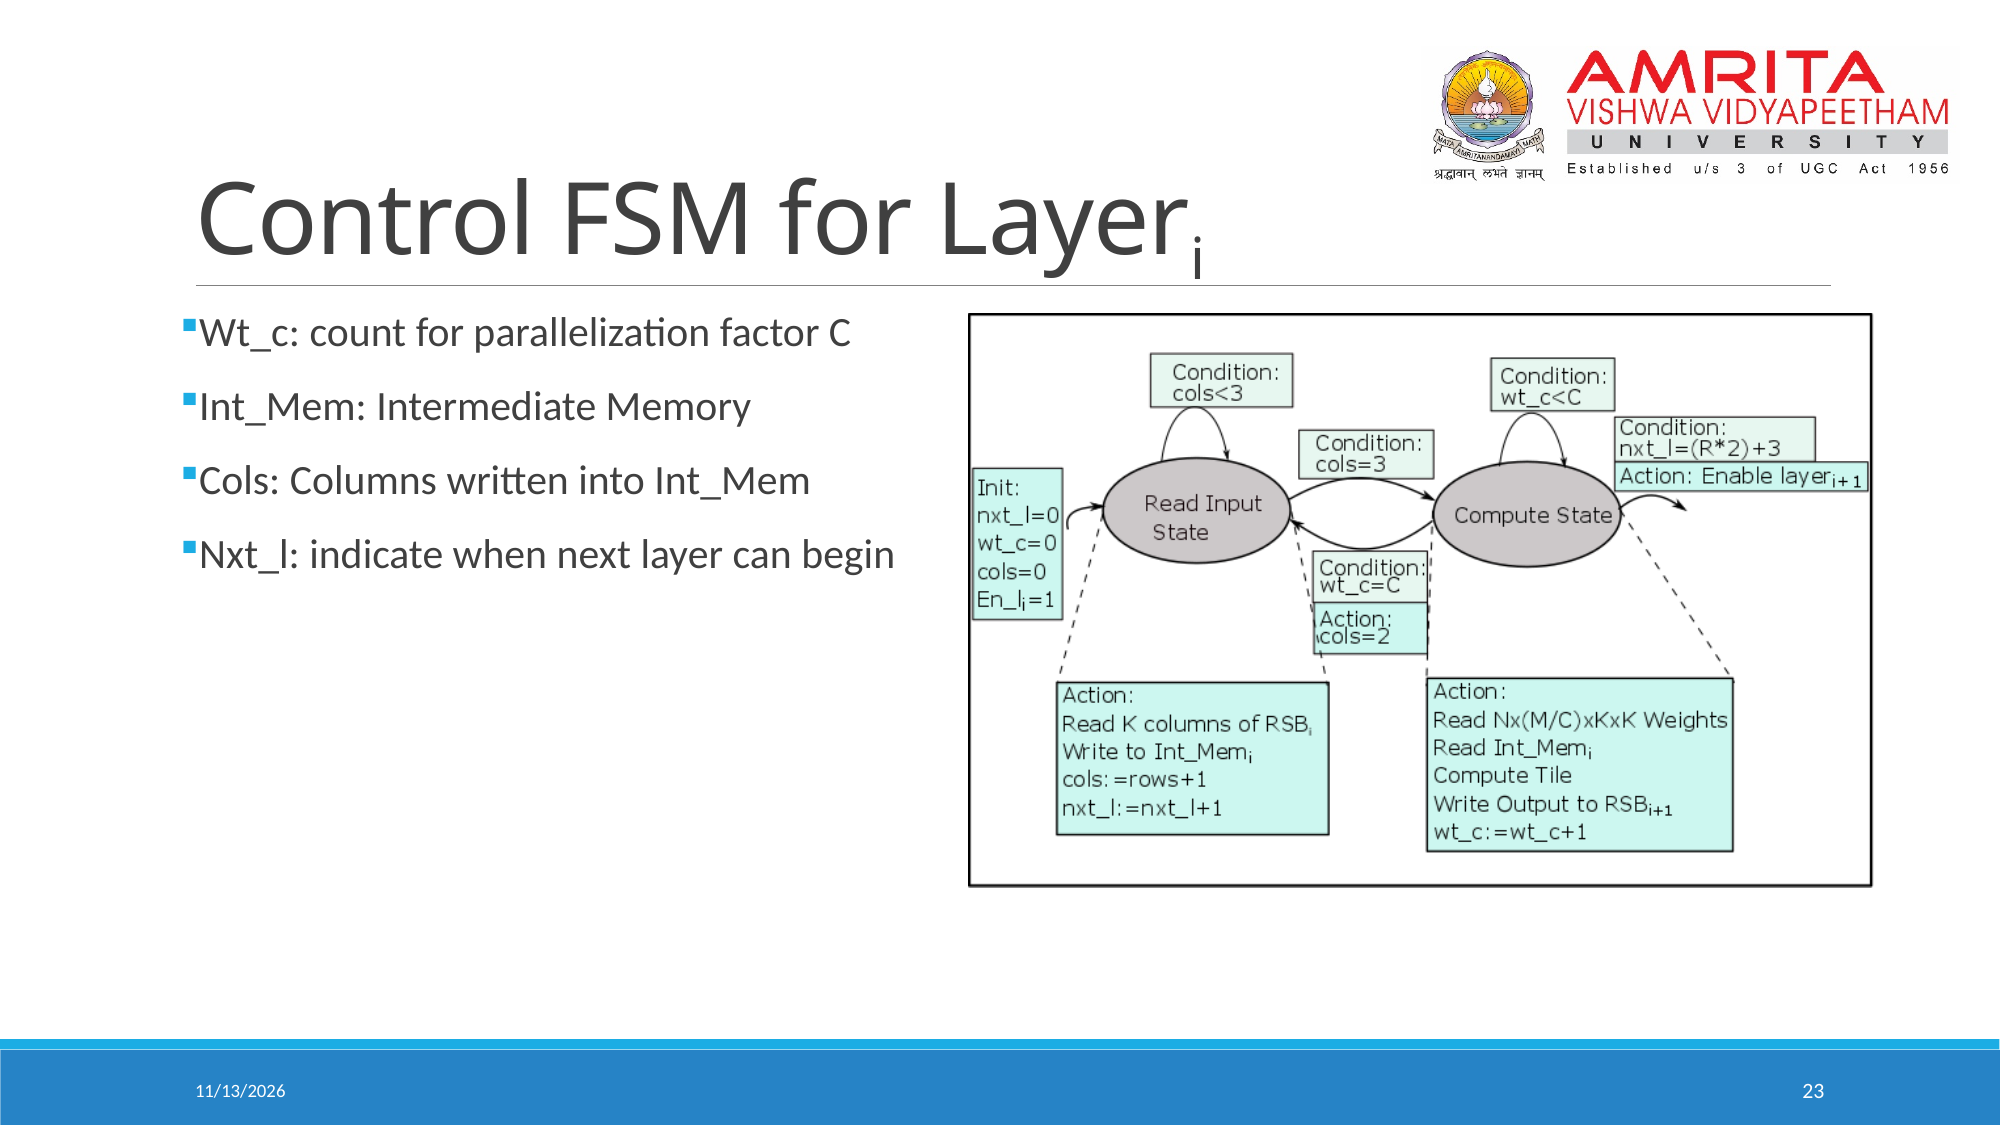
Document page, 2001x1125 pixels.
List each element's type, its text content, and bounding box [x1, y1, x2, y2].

slide_number 12-Jul-17 [180, 1059, 586, 1120]
picture [1420, 46, 1960, 185]
slide_number 23 [1624, 1059, 1840, 1120]
title Control FSM for Layeri [180, 47, 1830, 285]
picture [968, 313, 1874, 888]
list Wt_c: count for parallelization factor C Int_Mem: Intermediate Memory Cols: Columns written into Int_Mem Nxt_l: indicate when next layer can begin [180, 302, 1830, 963]
